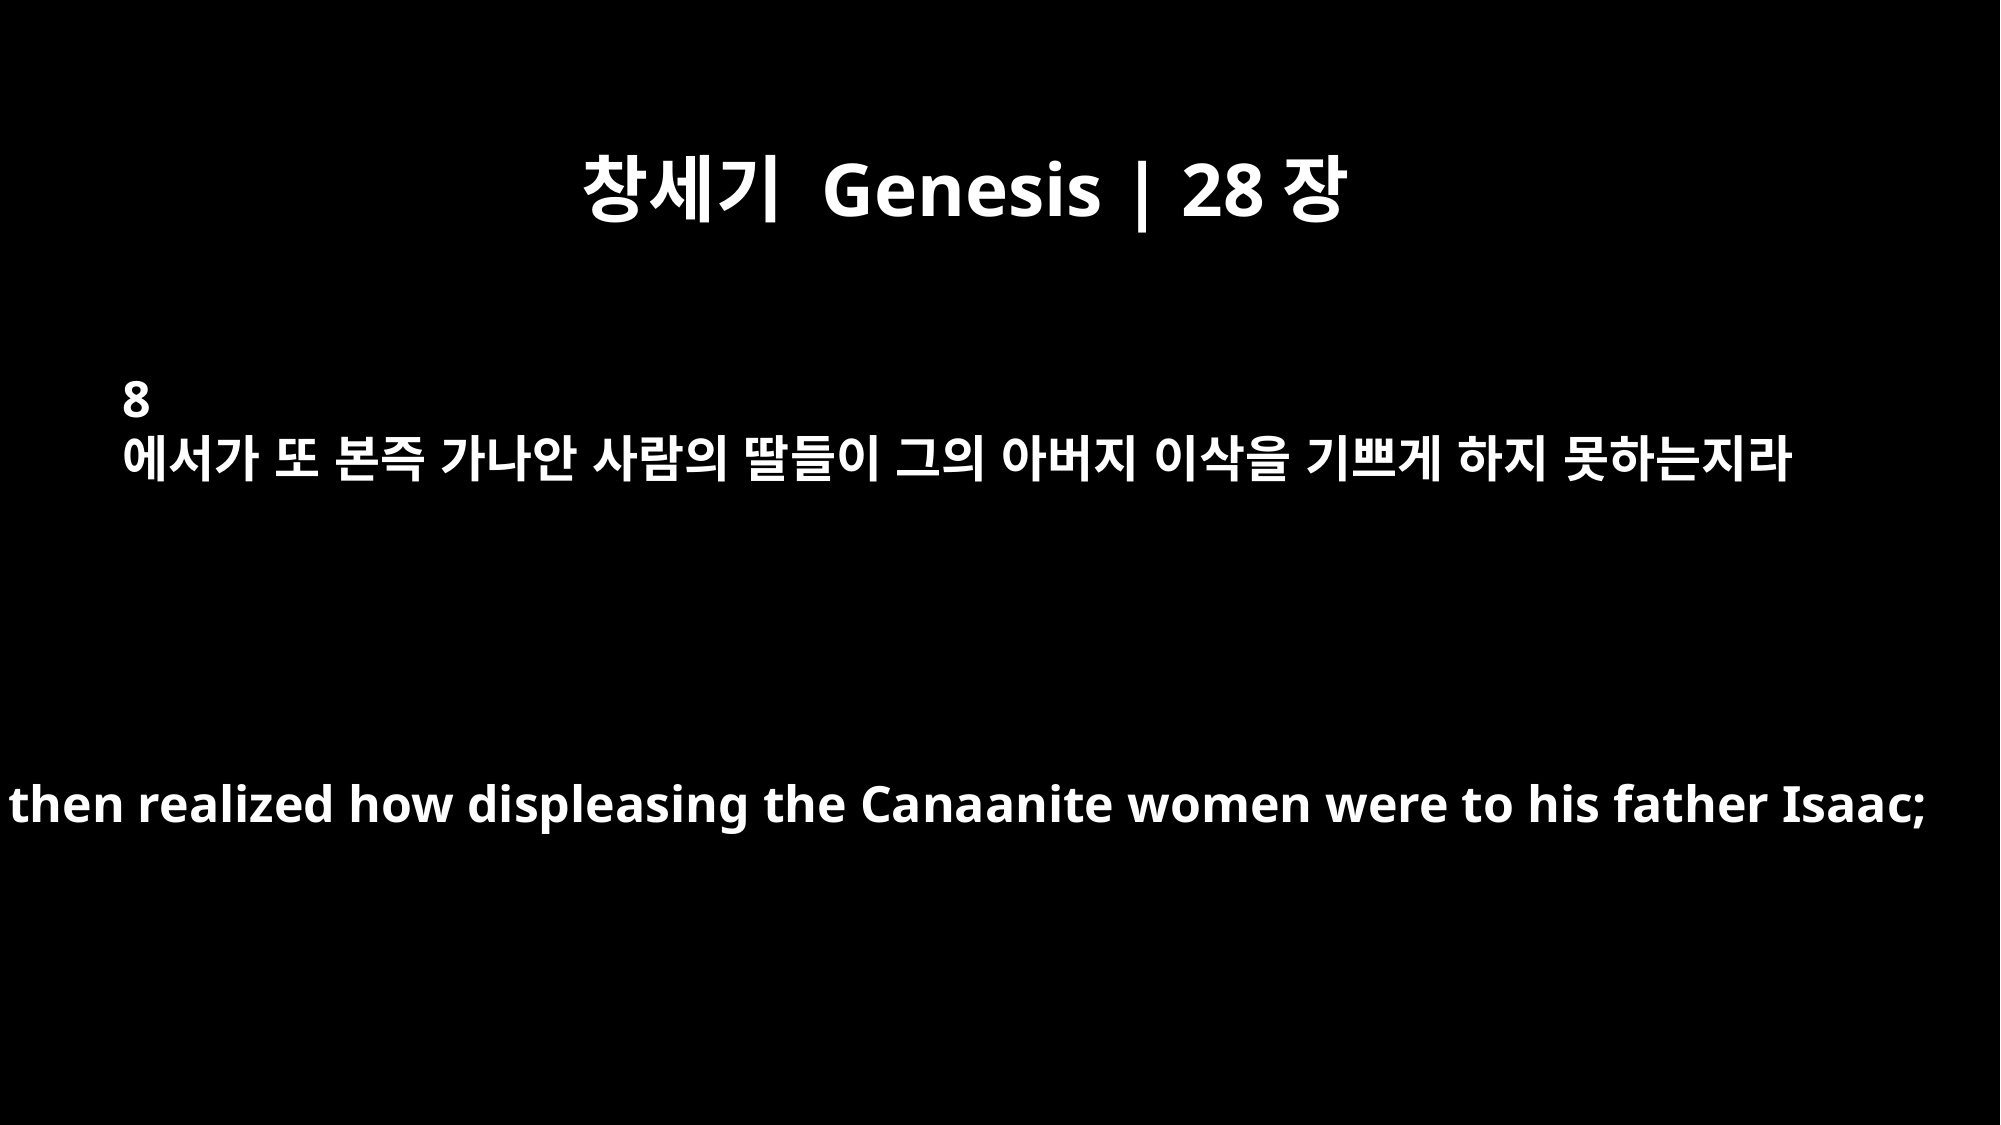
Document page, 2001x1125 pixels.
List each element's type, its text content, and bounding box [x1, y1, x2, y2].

text_box Esau then realized how displeasing the Canaanite women were to his father Isaac; [0, 764, 1943, 840]
text_box 8 에서가 또 본즉 가나안 사람의 딸들이 그의 아버지 이삭을 기쁘게 하지 못하는지라 [107, 359, 1810, 495]
text_box 창세기 Genesis | 28장 [566, 136, 1365, 239]
